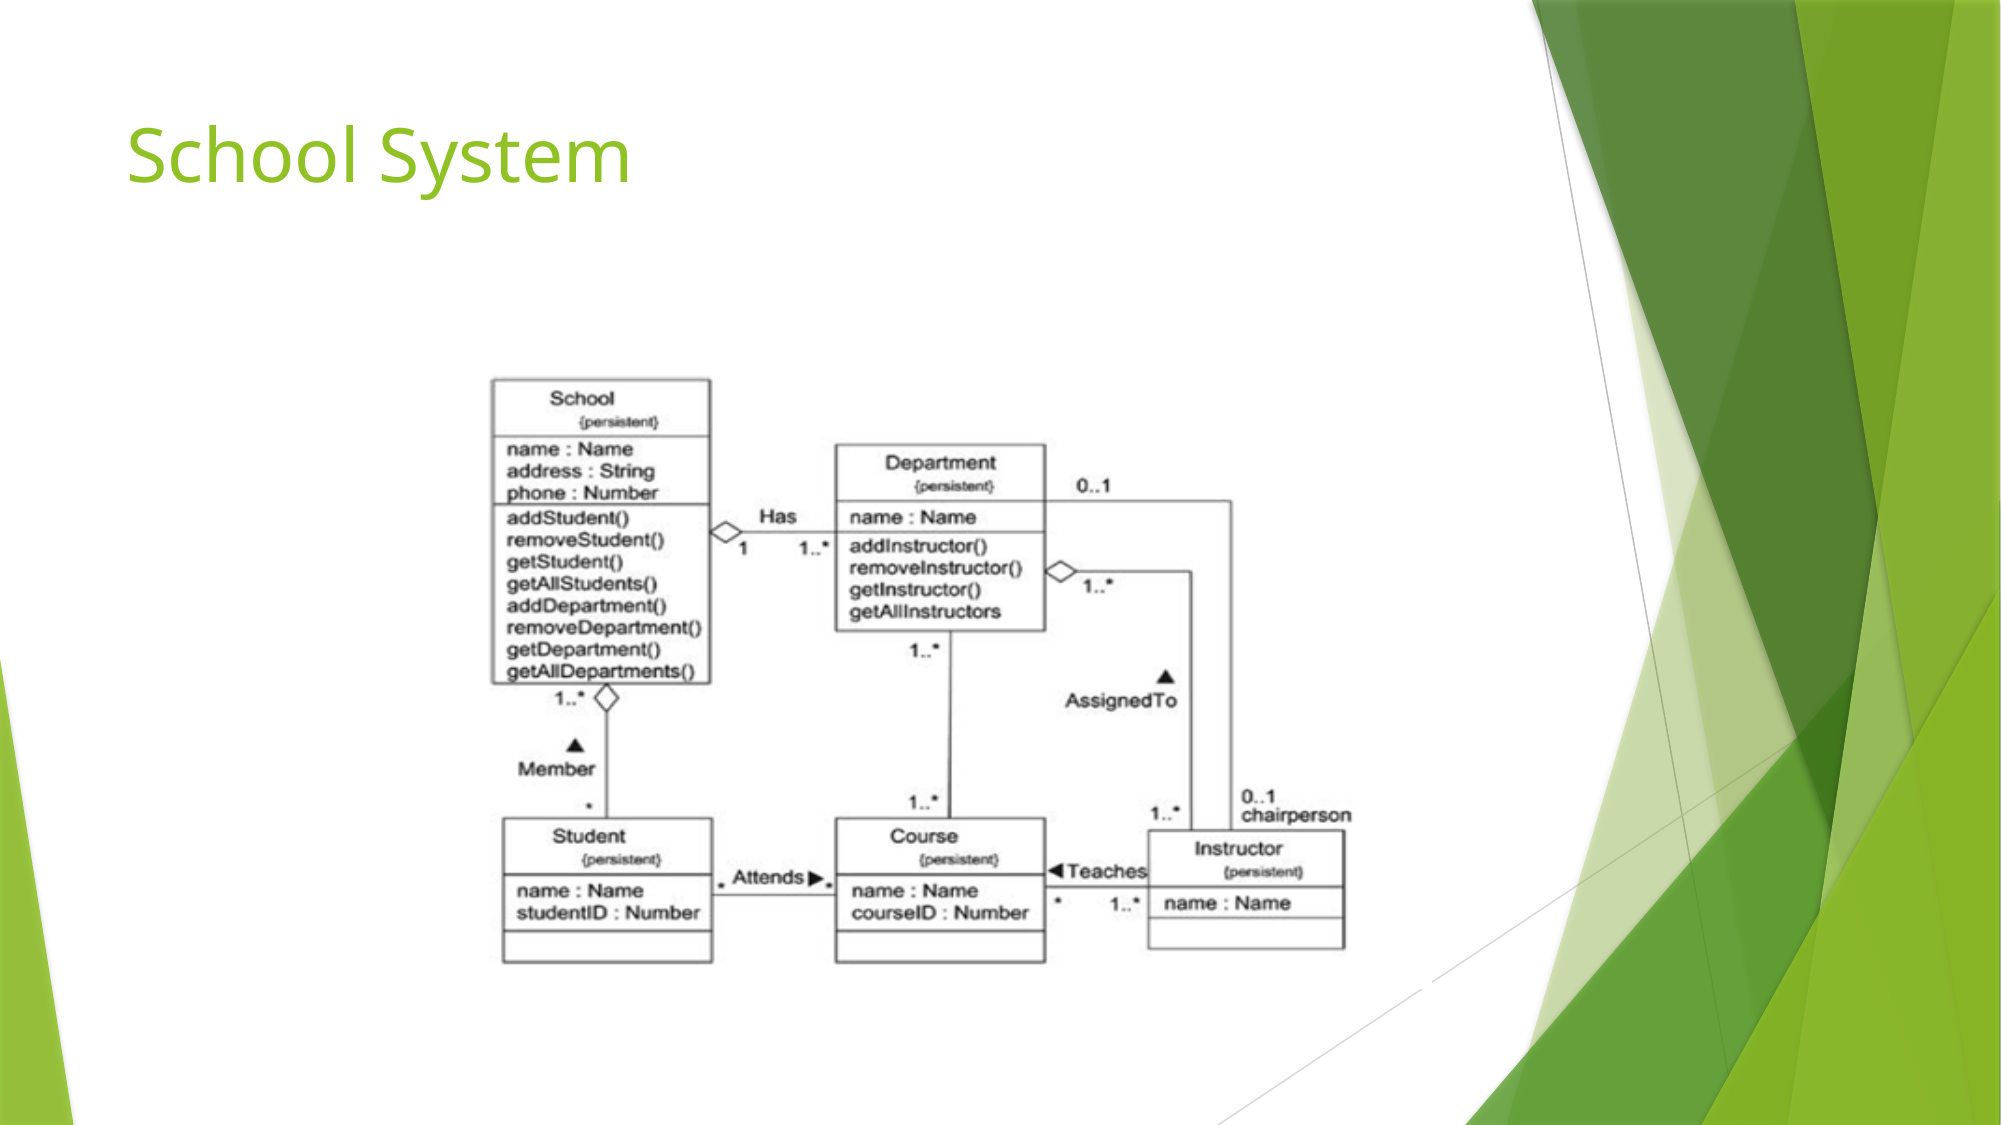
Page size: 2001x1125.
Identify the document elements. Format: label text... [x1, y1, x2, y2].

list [400, 349, 1432, 990]
title School System [111, 99, 1522, 317]
